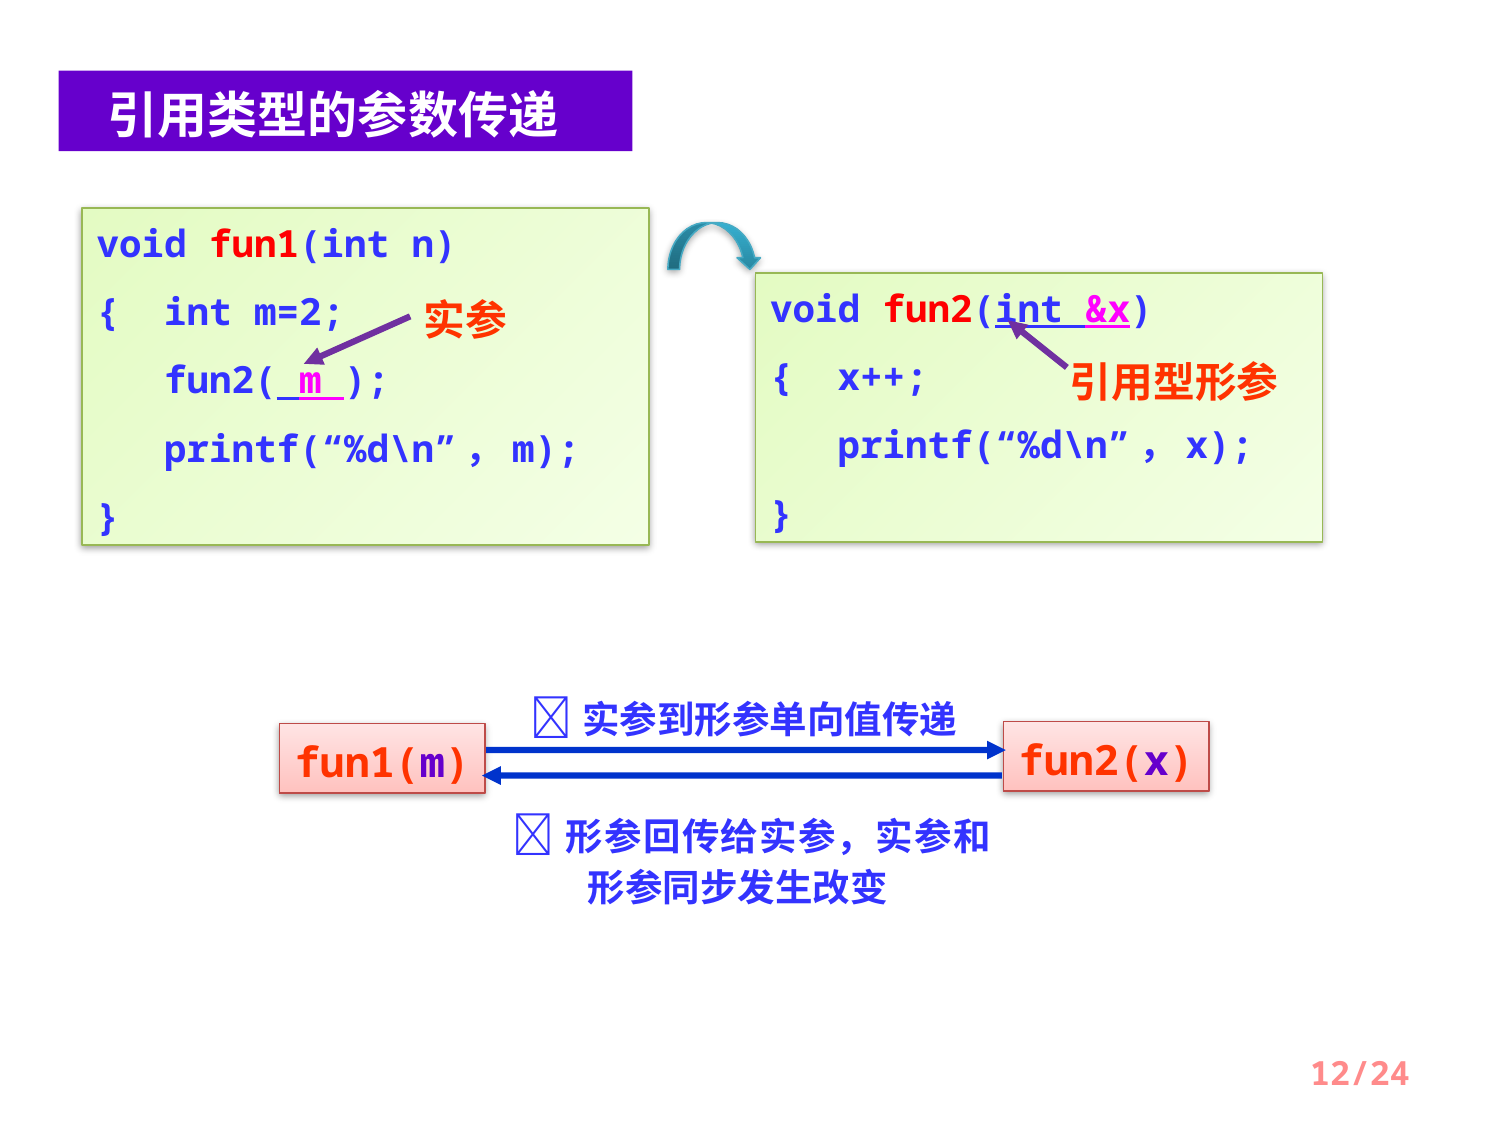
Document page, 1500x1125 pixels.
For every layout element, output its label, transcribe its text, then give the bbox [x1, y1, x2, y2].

text_box 实参 [408, 281, 586, 351]
text_box [486, 743, 1006, 757]
text_box fun1(m) [279, 723, 486, 794]
text_box [482, 769, 1002, 782]
slide_number 12/24 [1074, 1042, 1425, 1103]
text_box 实参到形参单向值传递 [515, 679, 979, 749]
text_box [1007, 320, 1067, 368]
text_box [303, 316, 411, 365]
text_box 引用型形参 [1054, 343, 1315, 414]
text_box 形参回传给实参，实参和形参同步发生改变 [497, 796, 1006, 917]
text_box void fun2(int &x) { x++; printf(“%d\n”，x); } [755, 272, 1323, 543]
text_box fun2(x) [1003, 721, 1210, 792]
text_box void fun1(int n) { int m=2; fun2( m ); printf(“%d\n”，m); } [81, 207, 650, 546]
text_box [667, 221, 762, 271]
text_box 引用类型的参数传递 [58, 70, 633, 152]
